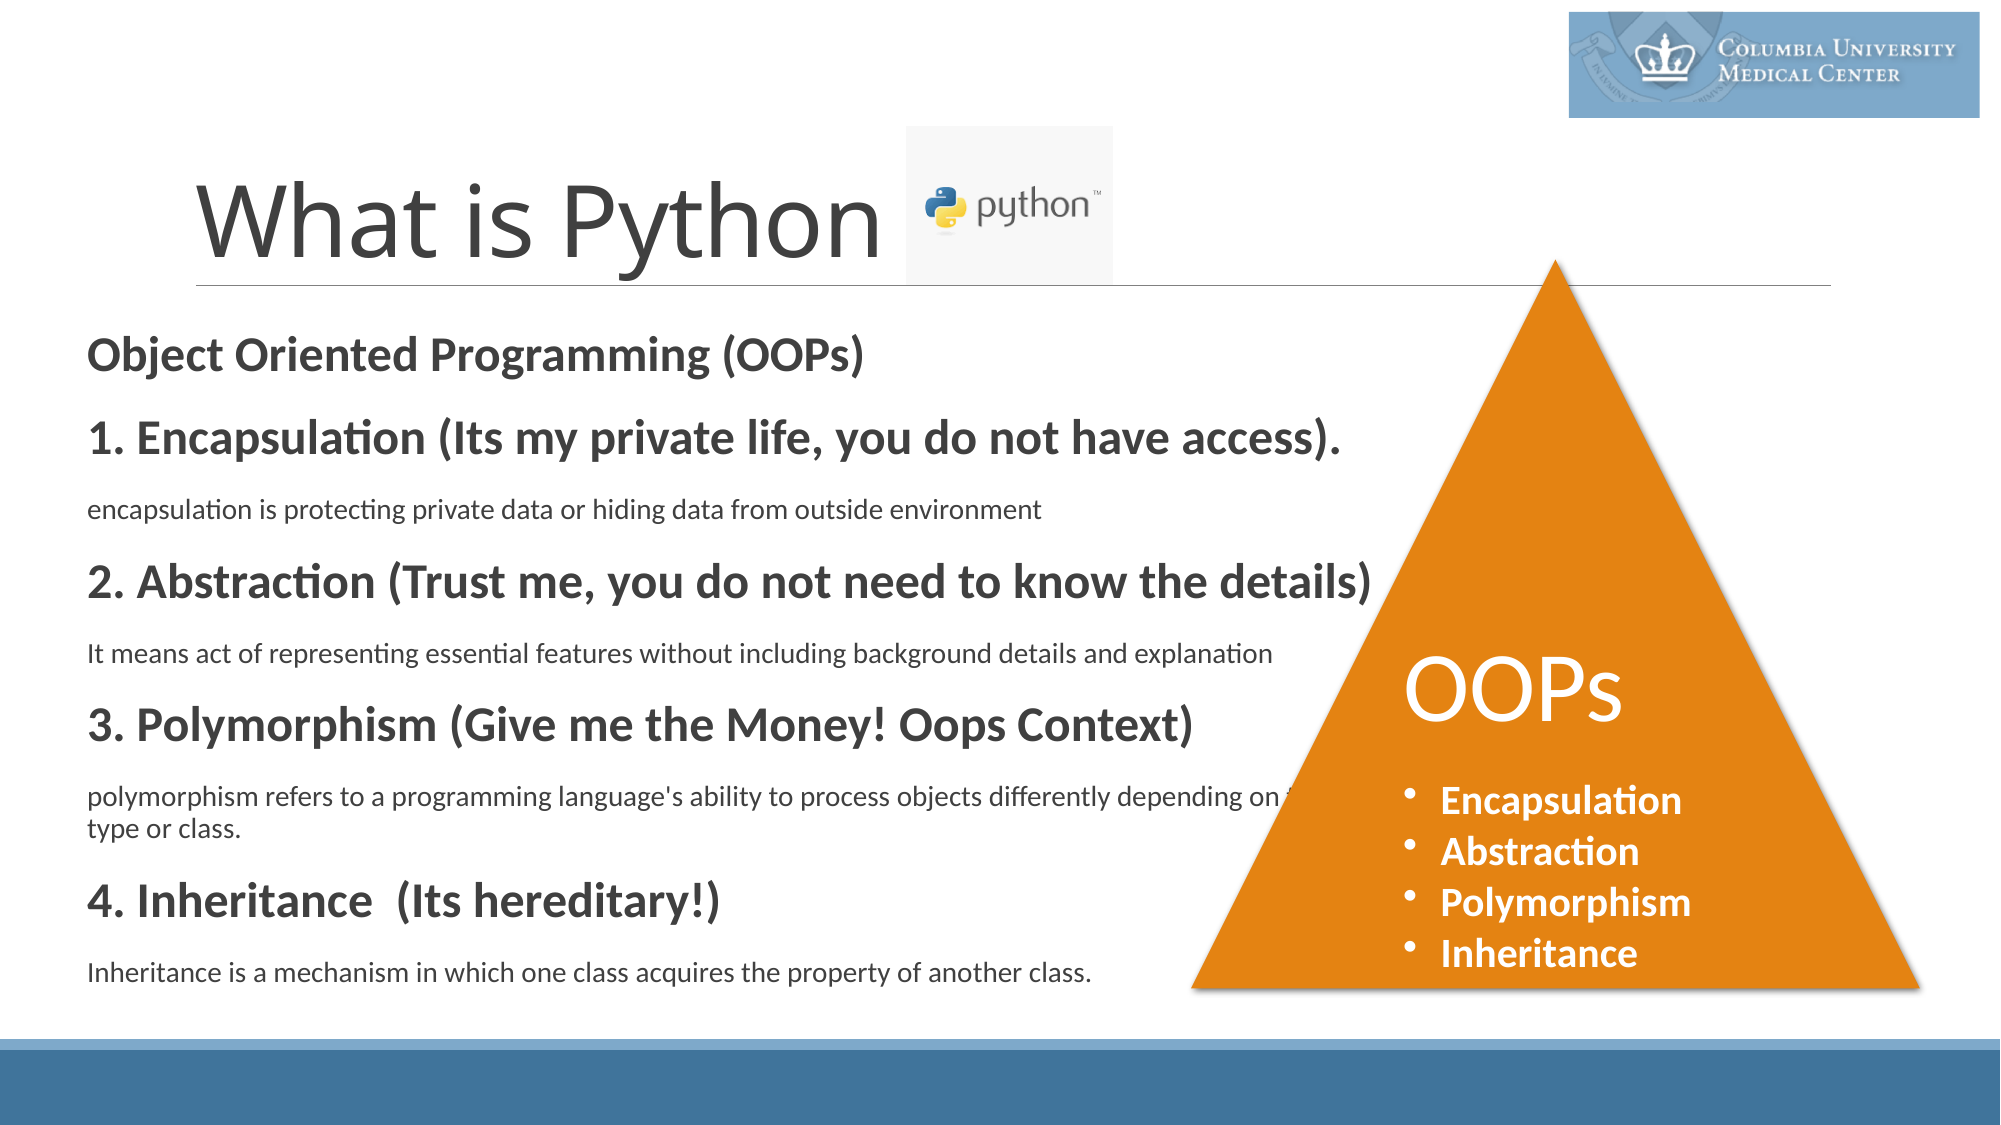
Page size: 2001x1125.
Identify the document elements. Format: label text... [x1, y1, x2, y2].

picture [1568, 11, 1965, 102]
picture [896, 126, 1113, 286]
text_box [1190, 205, 1921, 1043]
list Object Oriented Programming (OOPs) 1. Encapsulation (Its my private life, you do not have access). encapsulation is protecting private data or hiding data from outside environment 2. Abstraction (Trust me, you do not need to know the details) It means act of representing essential features without including background details and explanation 3. Polymorphism (Give me the Money! Oops Context) polymorphism refers to a programming language's ability to process objects differently depending on their data type or class. 4. Inheritance (Its hereditary!) Inheritance is a mechanism in which one class acquires the property of another class. [71, 320, 1187, 981]
title What is Python [180, 47, 1830, 285]
